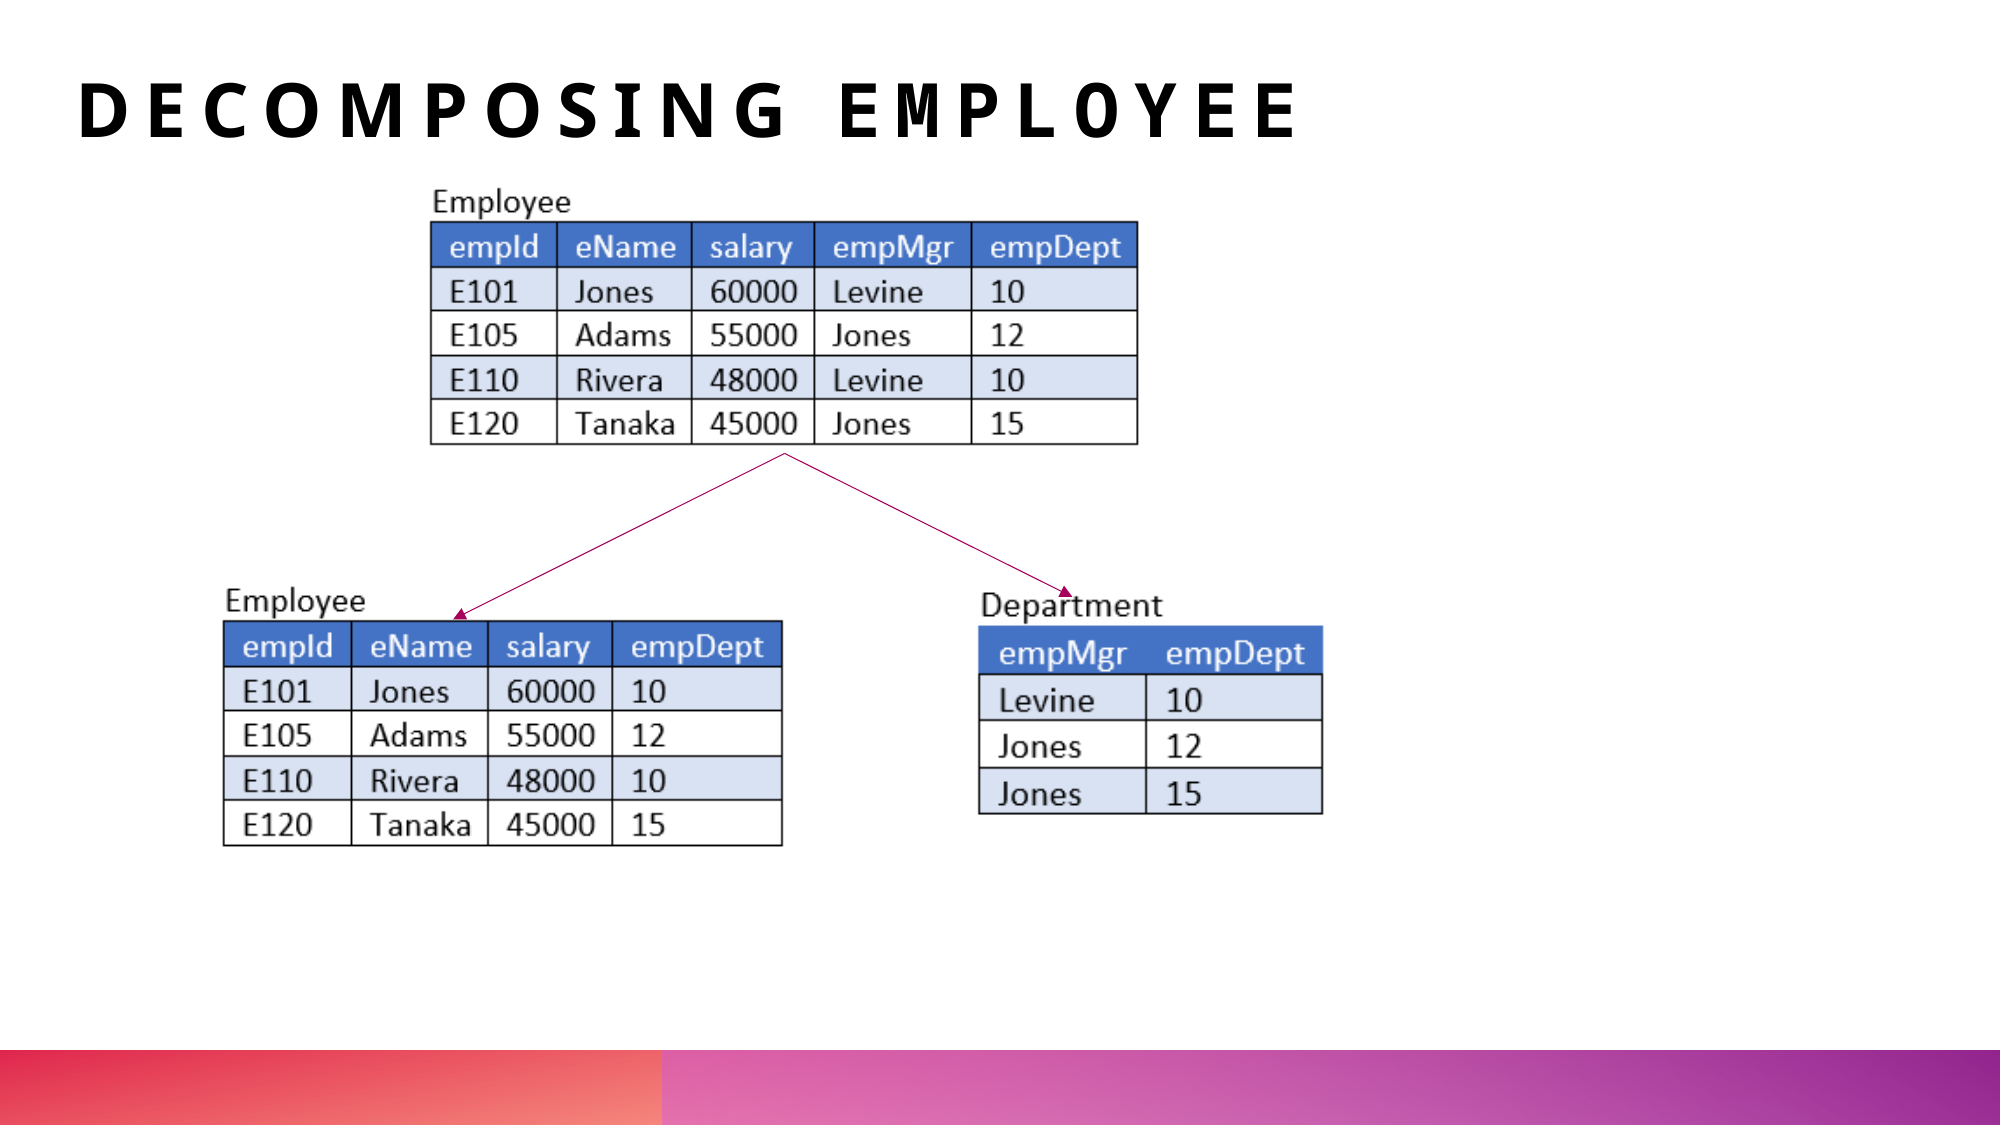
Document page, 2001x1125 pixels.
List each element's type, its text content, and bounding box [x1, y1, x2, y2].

title decomposing Employee [75, 27, 1905, 153]
picture [218, 582, 785, 852]
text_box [453, 453, 785, 620]
picture [427, 185, 1142, 454]
picture [964, 582, 1340, 826]
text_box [784, 453, 1073, 597]
